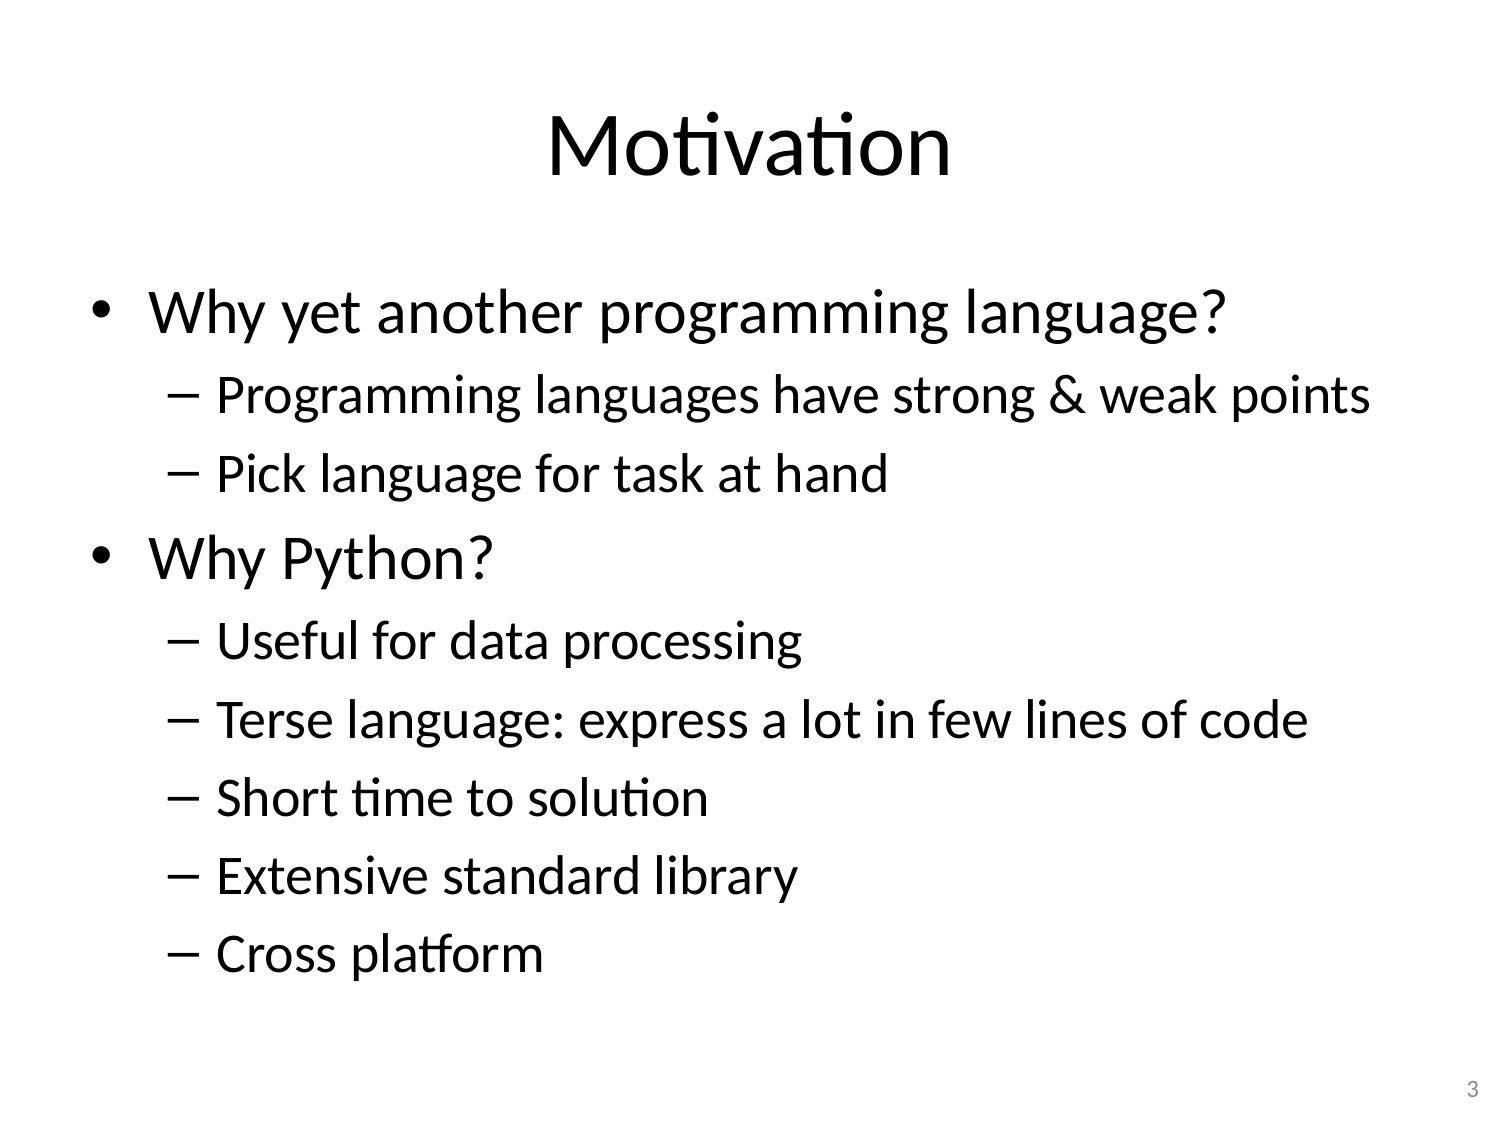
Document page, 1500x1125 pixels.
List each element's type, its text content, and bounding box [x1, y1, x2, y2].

slide_number 3 [1144, 1057, 1495, 1118]
title Motivation [75, 45, 1425, 233]
list Why yet another programming language? Programming languages have strong & weak points Pick language for task at hand Why Python? Useful for data processing Terse language: express a lot in few lines of code Short time to solution Extensive standard library Cross platform [75, 262, 1425, 1005]
